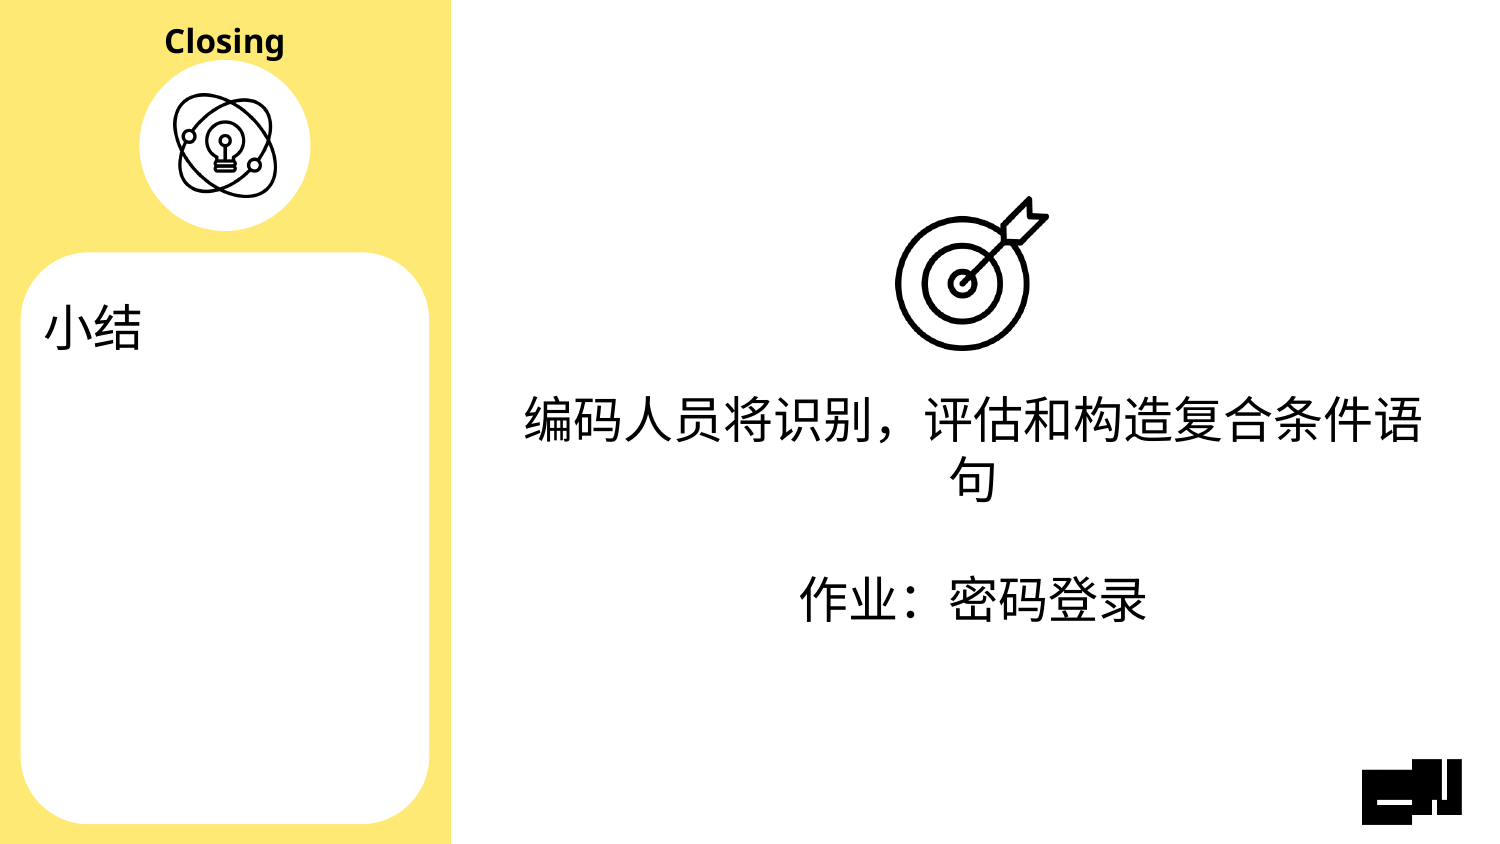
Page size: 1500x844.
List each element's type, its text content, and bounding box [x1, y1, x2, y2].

picture [173, 93, 277, 198]
text_box 编码人员将识别，评估和构造复合条件语句 作业：密码登录 [484, 373, 1463, 539]
title 小结 [28, 281, 423, 792]
picture [1362, 759, 1462, 825]
picture [894, 196, 1049, 351]
